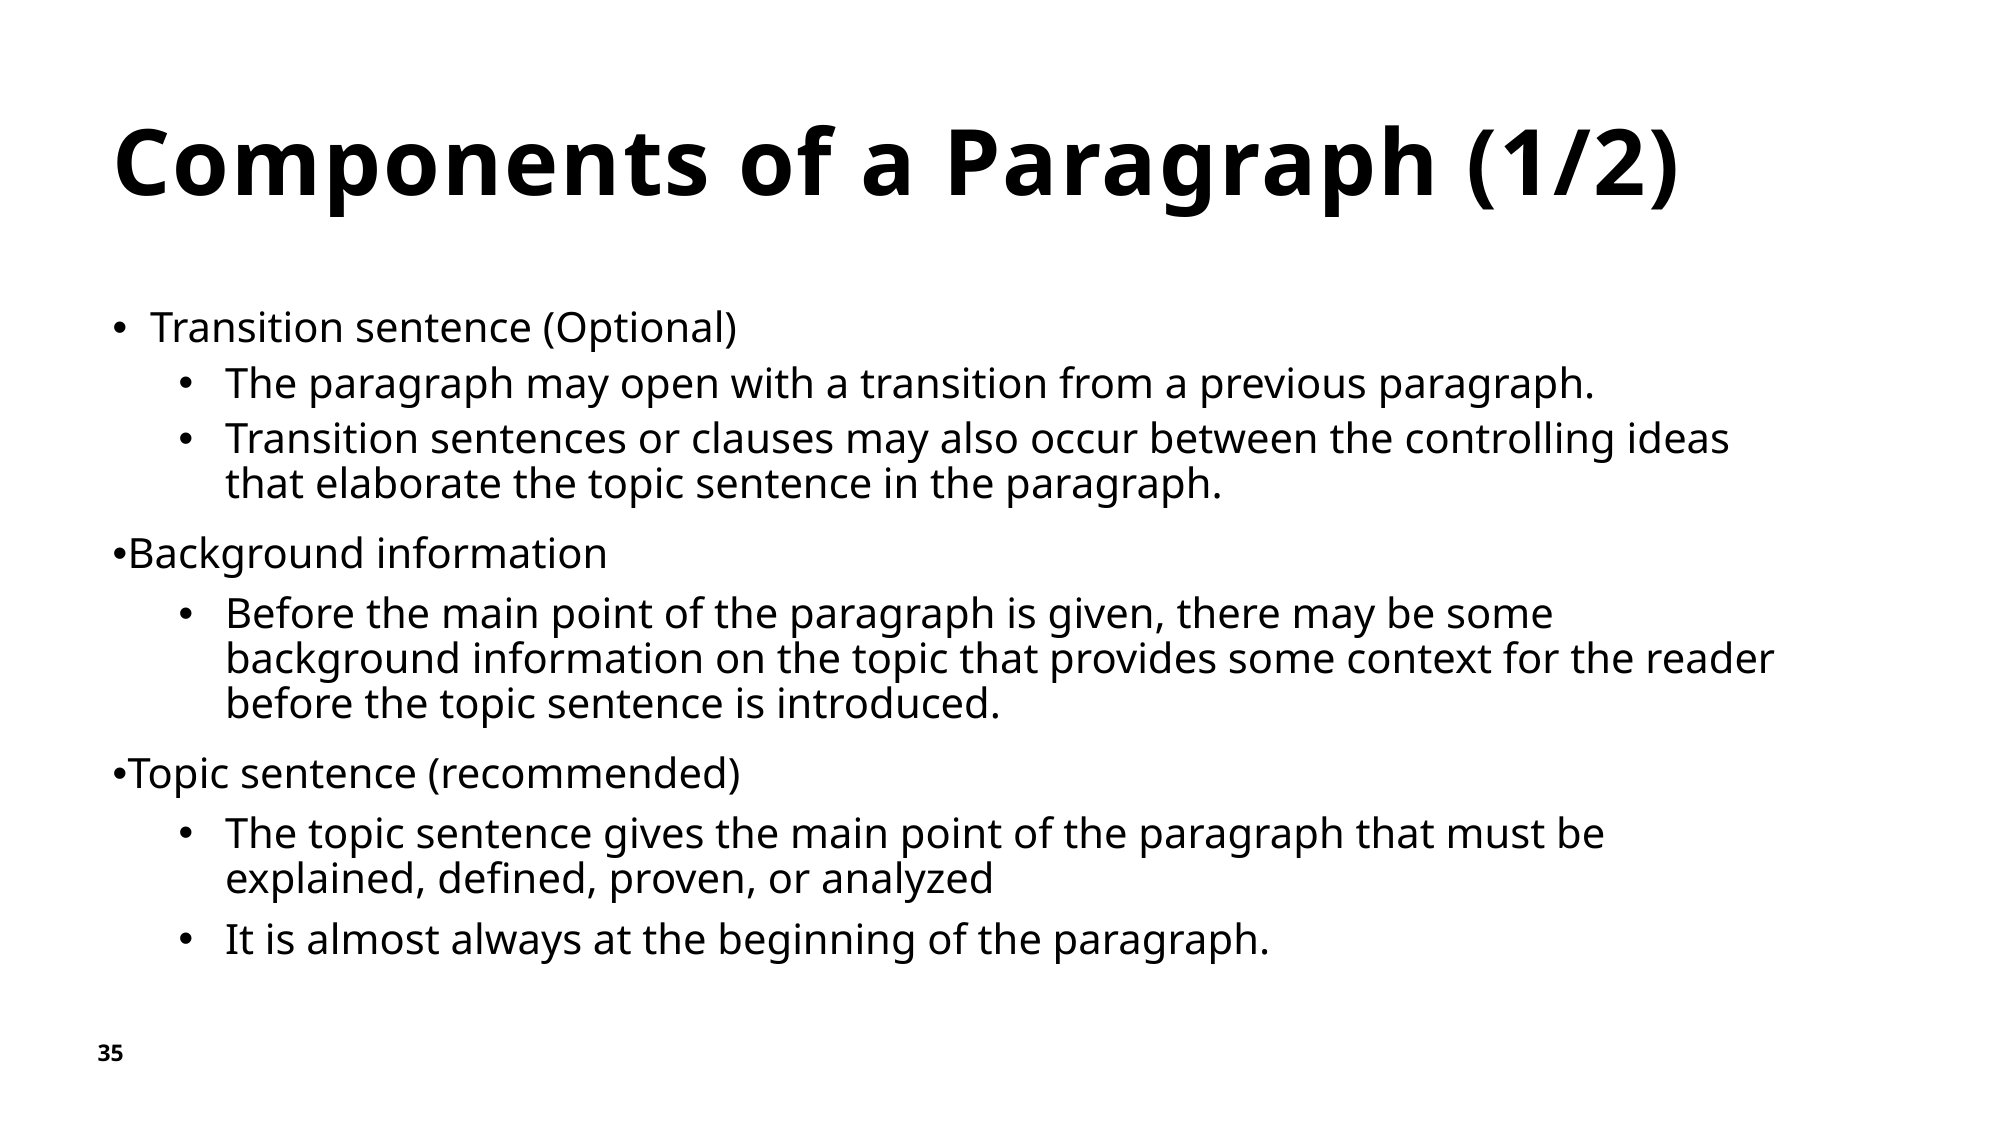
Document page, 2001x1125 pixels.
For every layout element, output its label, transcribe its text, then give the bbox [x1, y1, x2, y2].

title Components of a Paragraph (1/2) [97, 59, 1804, 278]
slide_number 35 [97, 1038, 184, 1080]
list Transition sentence (Optional) The paragraph may open with a transition from a previous paragraph. Transition sentences or clauses may also occur between the controlling ideas that elaborate the topic sentence in the paragraph. Background information Before the main point of the paragraph is given, there may be some background information on the topic that provides some context for the reader before the topic sentence is introduced. Topic sentence (recommended) The topic sentence gives the main point of the paragraph that must be explained, defined, proven, or analyzed It is almost always at the beginning of the paragraph. [97, 299, 1801, 1014]
